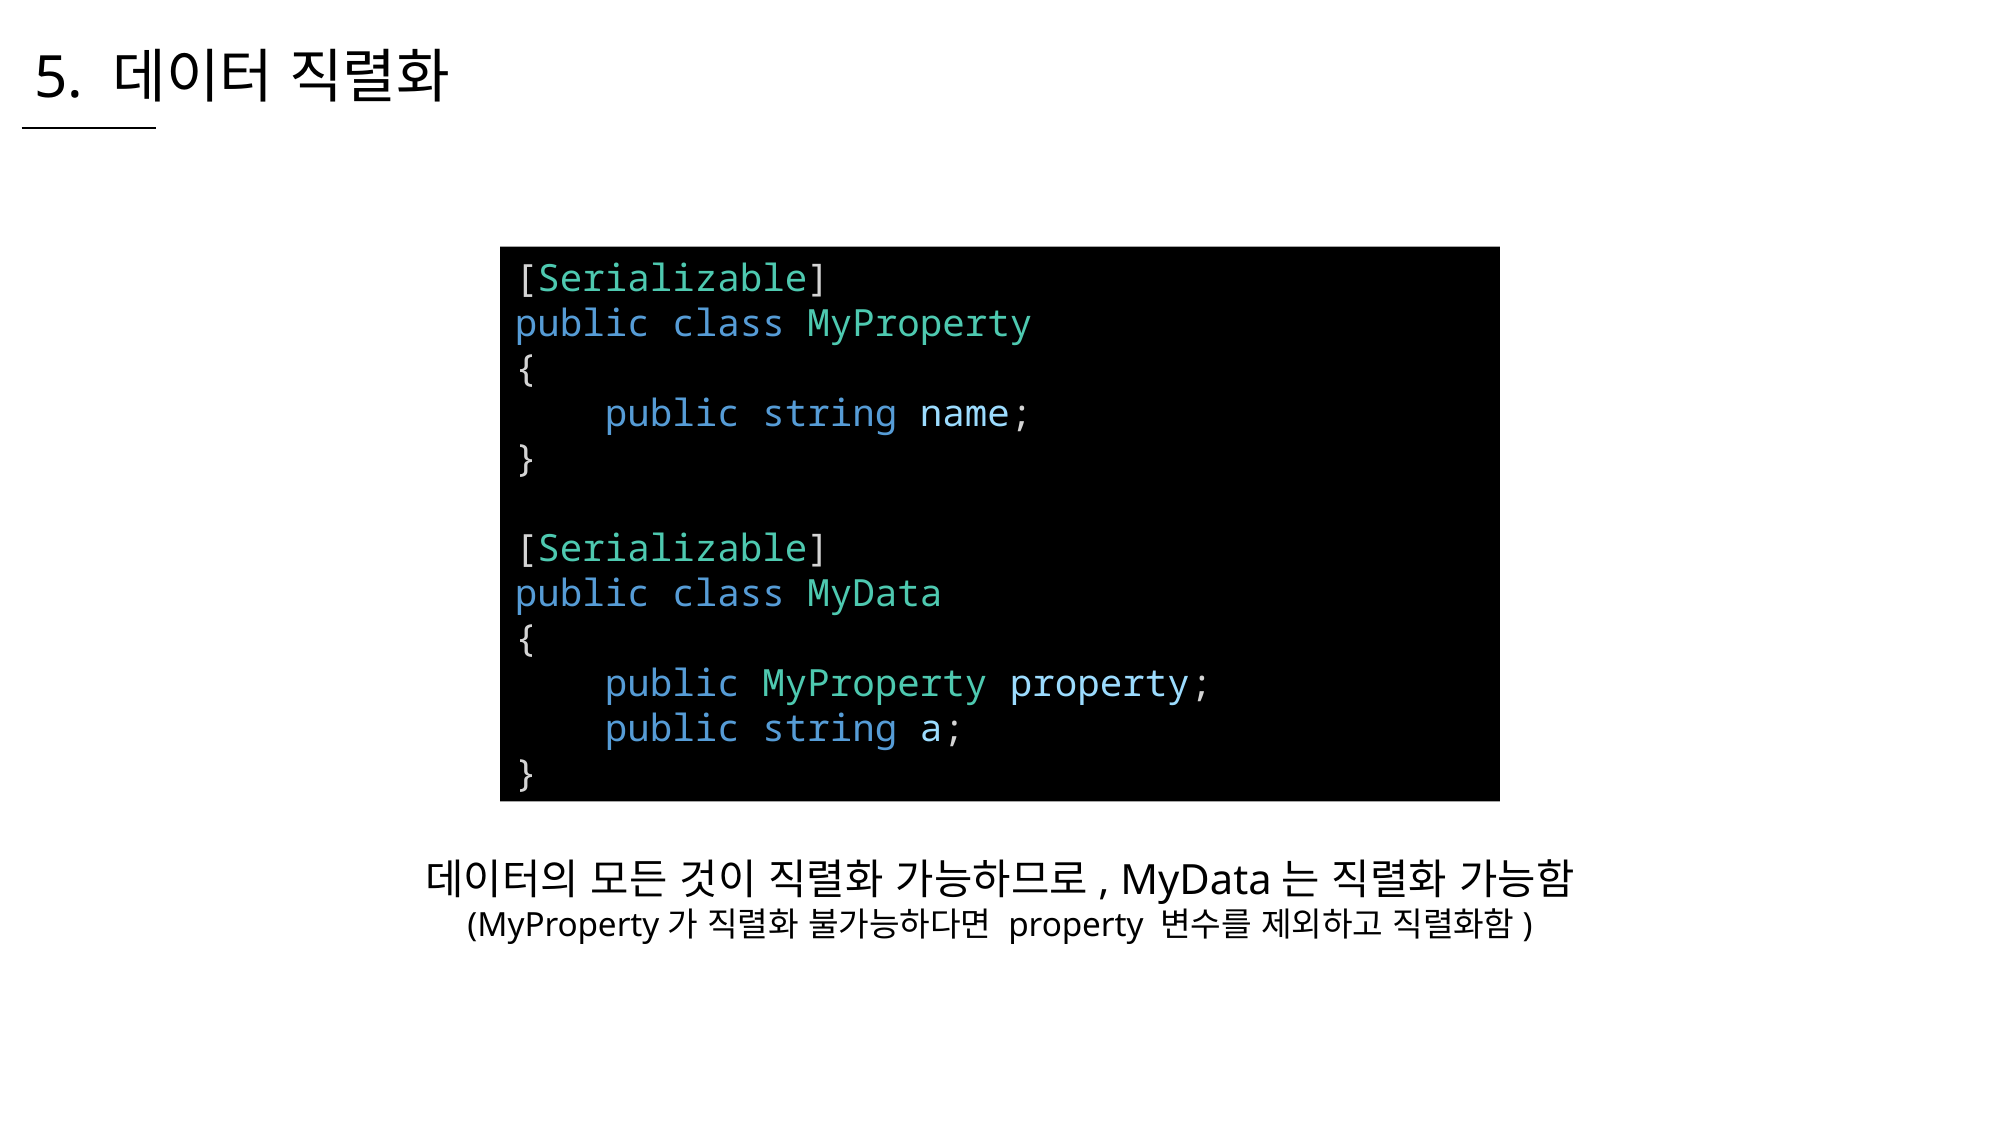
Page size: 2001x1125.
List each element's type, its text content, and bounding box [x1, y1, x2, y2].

text_box [Serializable] public class MyProperty { public string name; } [Serializable] public class MyData { public MyProperty property; public string a; } [500, 246, 1500, 802]
text_box 데이터의 모든 것이 직렬화 가능하므로, MyData는 직렬화 가능함 (MyProperty가 직렬화 불가능하다면 property 변수를 제외하고 직렬화함) [410, 845, 1590, 951]
text_box 5. 데이터 직렬화 [19, 31, 465, 117]
